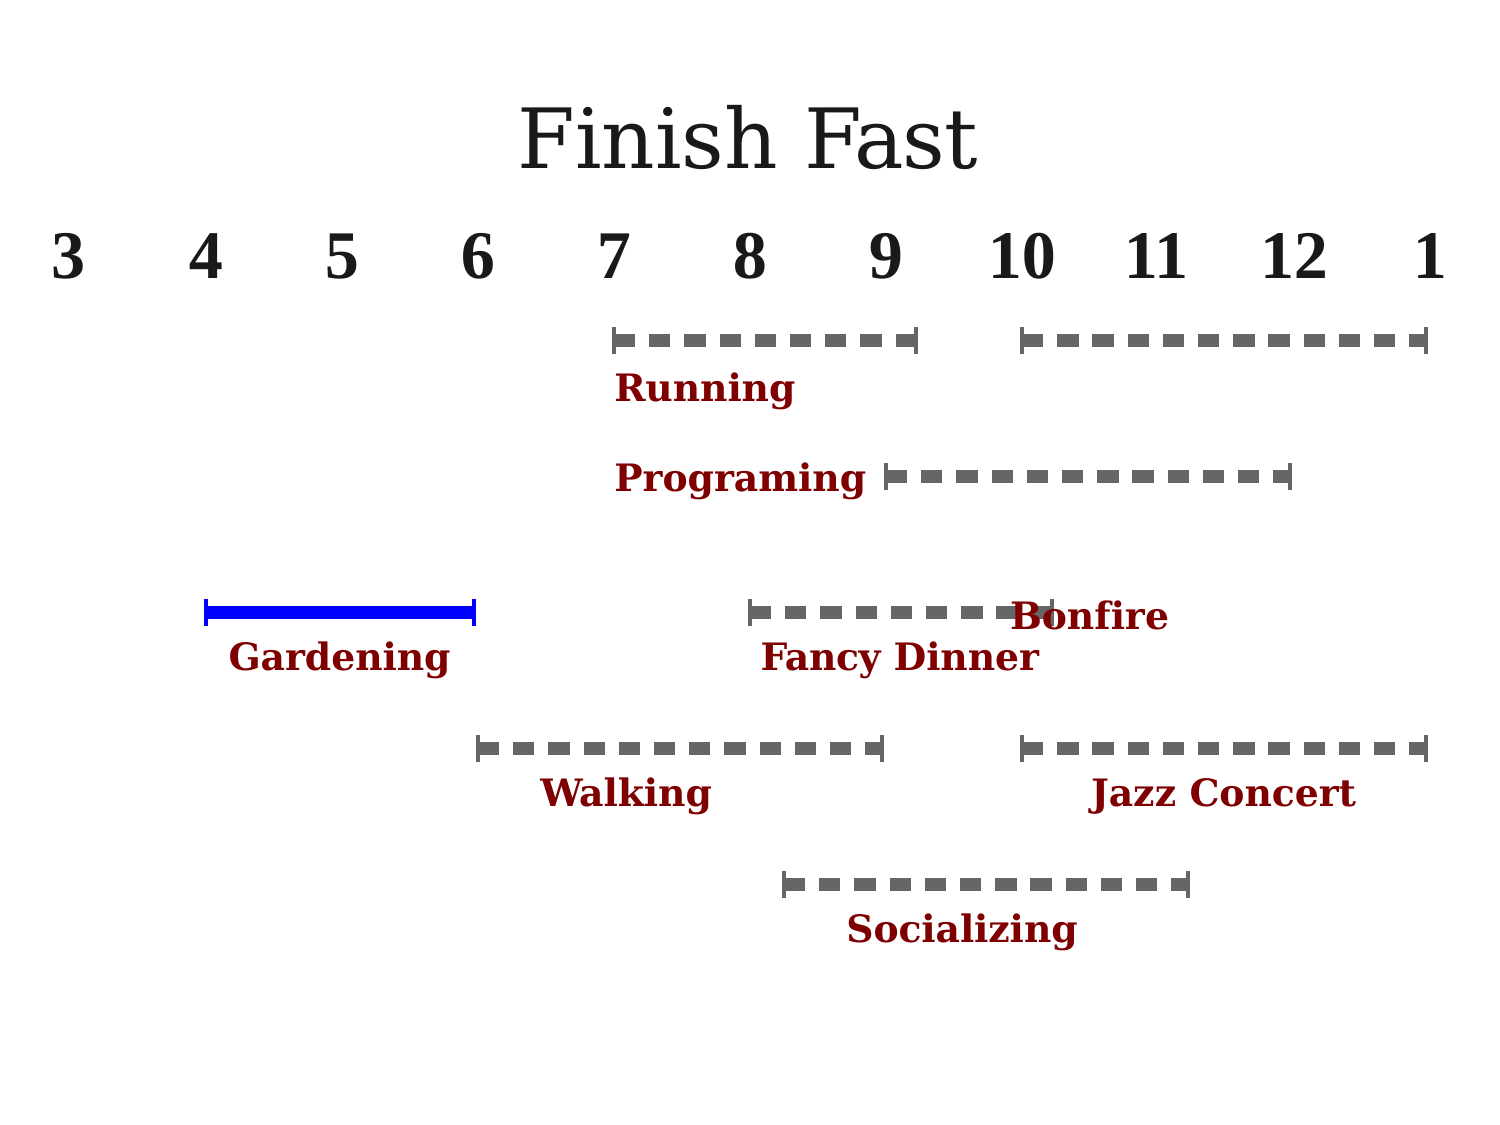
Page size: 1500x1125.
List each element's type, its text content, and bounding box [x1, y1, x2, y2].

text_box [1021, 735, 1044, 762]
text_box Socializing [844, 902, 1128, 950]
text_box Walking [538, 766, 822, 814]
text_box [1089, 766, 1359, 814]
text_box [49, 208, 1448, 638]
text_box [1409, 735, 1427, 762]
title Finish Fast [515, 83, 984, 208]
text_box Gardening [226, 638, 454, 678]
text_box Fancy Dinner [758, 638, 1044, 678]
